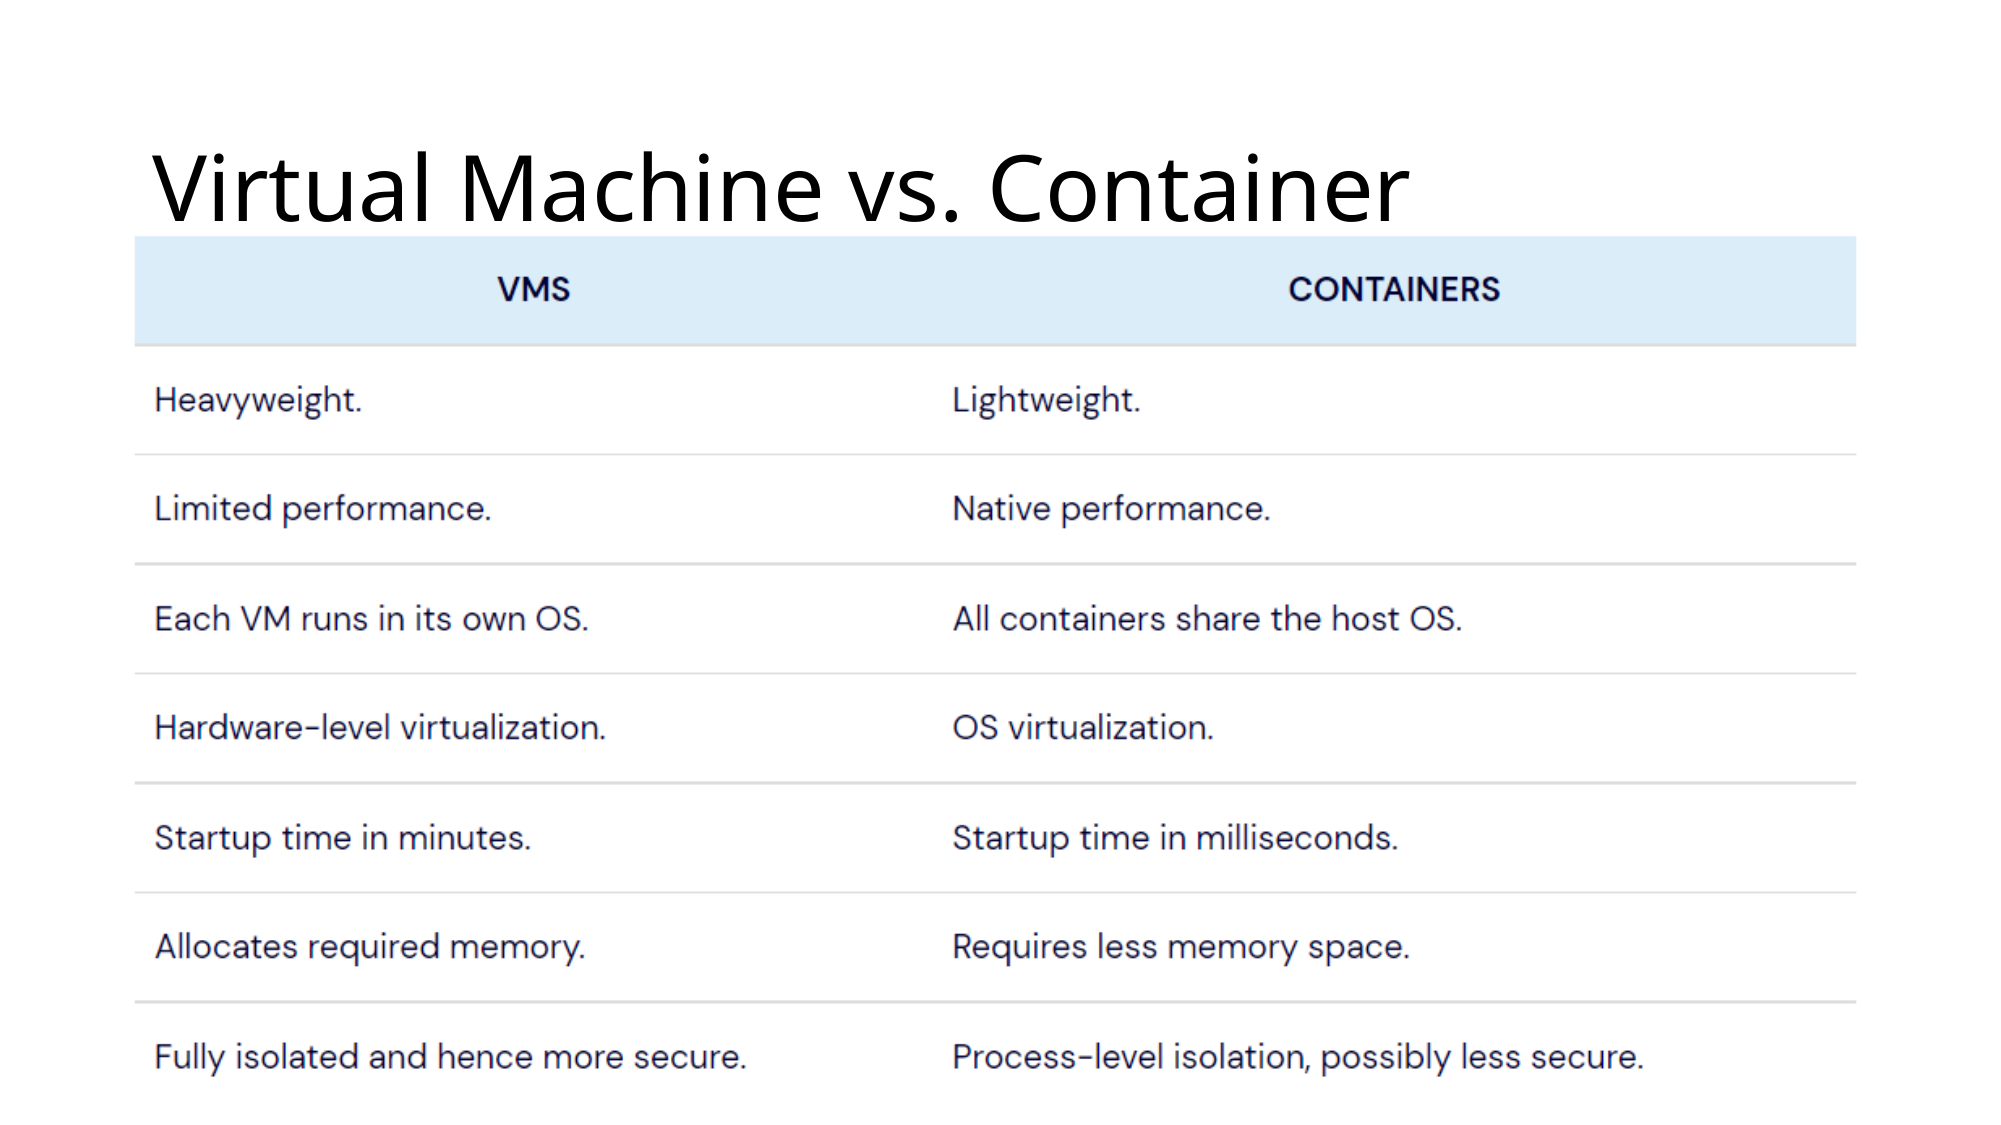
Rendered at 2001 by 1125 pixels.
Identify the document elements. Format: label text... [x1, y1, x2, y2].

picture [127, 230, 1863, 1098]
title Virtual Machine vs. Container [137, 59, 1863, 230]
